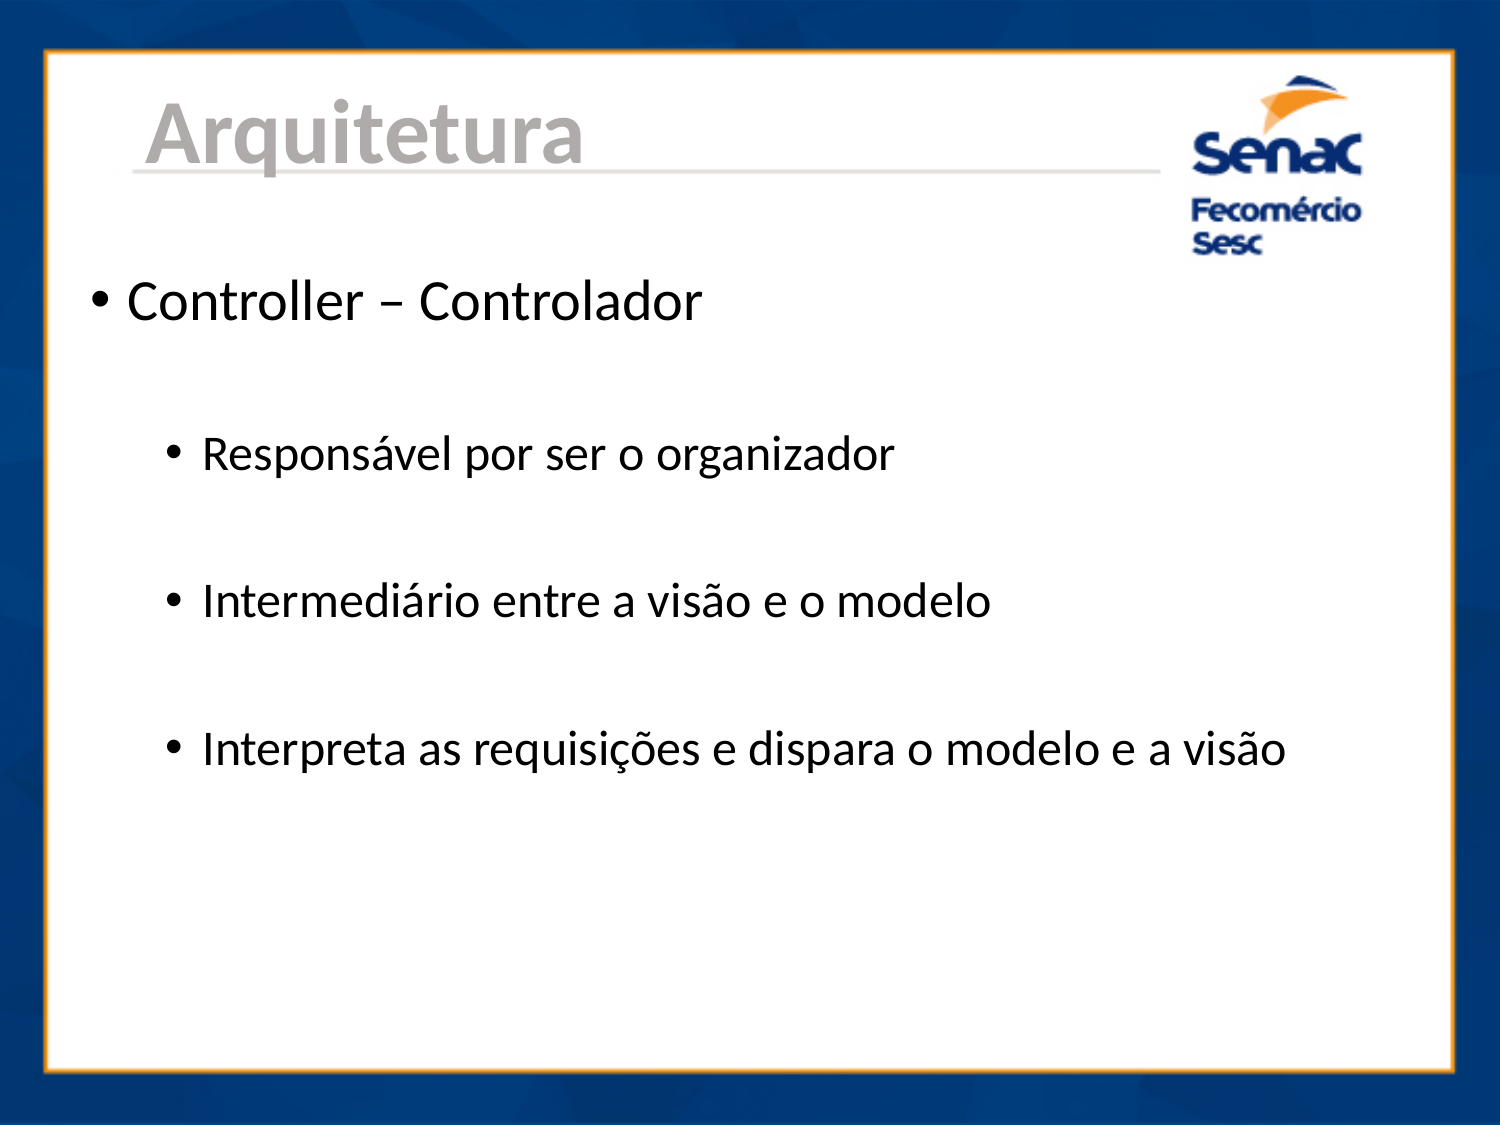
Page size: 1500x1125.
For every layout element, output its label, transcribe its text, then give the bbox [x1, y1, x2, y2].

list Controller – Controlador Responsável por ser o organizador Intermediário entre a visão e o modelo Interpreta as requisições e dispara o modelo e a visão [75, 262, 1425, 1005]
picture [0, 0, 1500, 1125]
text_box Arquitetura [130, 77, 1130, 191]
